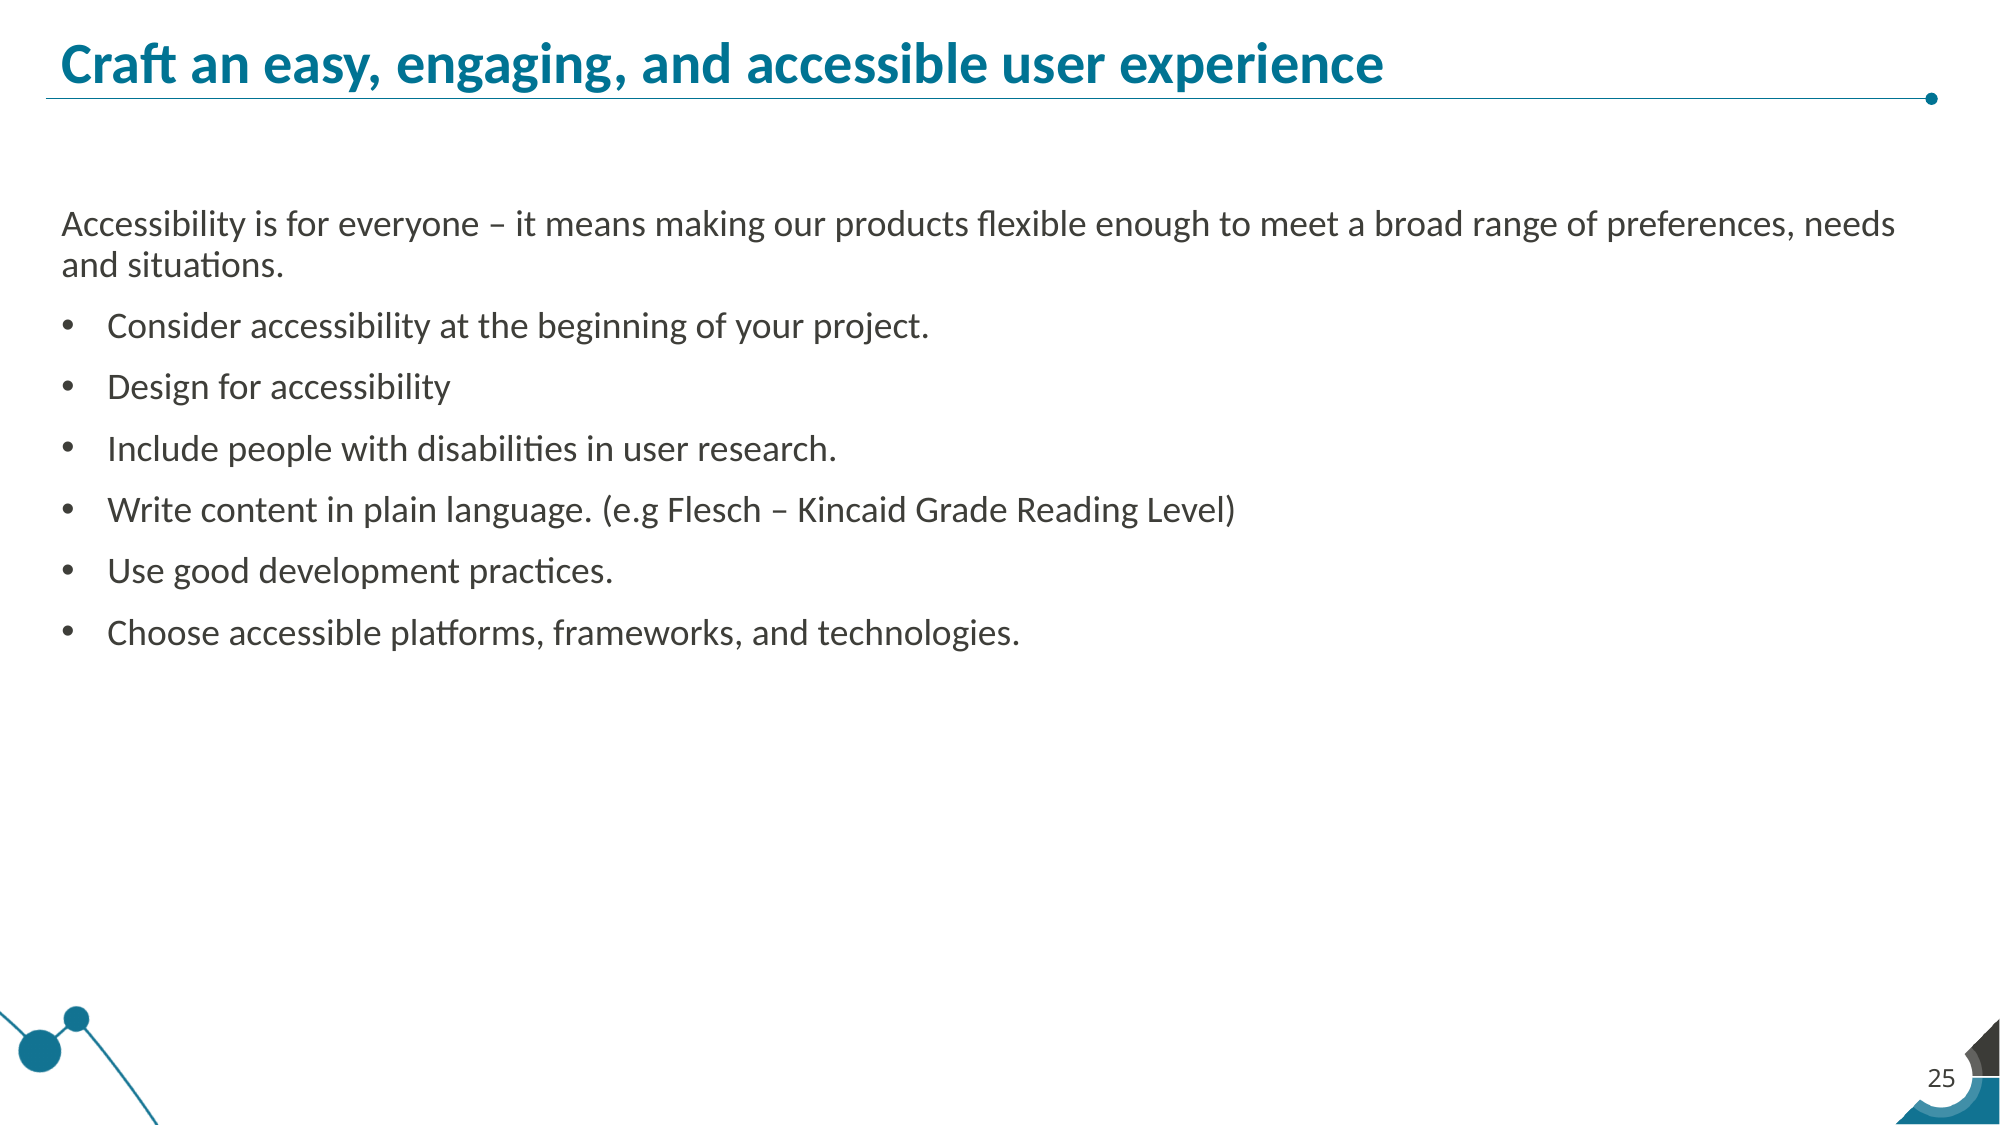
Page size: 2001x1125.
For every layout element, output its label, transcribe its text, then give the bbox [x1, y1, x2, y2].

list Accessibility is for everyone – it means making our products flexible enough to meet a broad range of preferences, needs and situations. Consider accessibility at the beginning of your project. Design for accessibility Include people with disabilities in user research. Write content in plain language. (e.g Flesch – Kincaid Grade Reading Level) Use good development practices. Choose accessible platforms, frameworks, and technologies. [46, 131, 1939, 1050]
picture [1889, 1006, 2000, 1125]
title Craft an easy, engaging, and accessible user experience [46, 25, 1697, 113]
picture [0, 996, 159, 1125]
